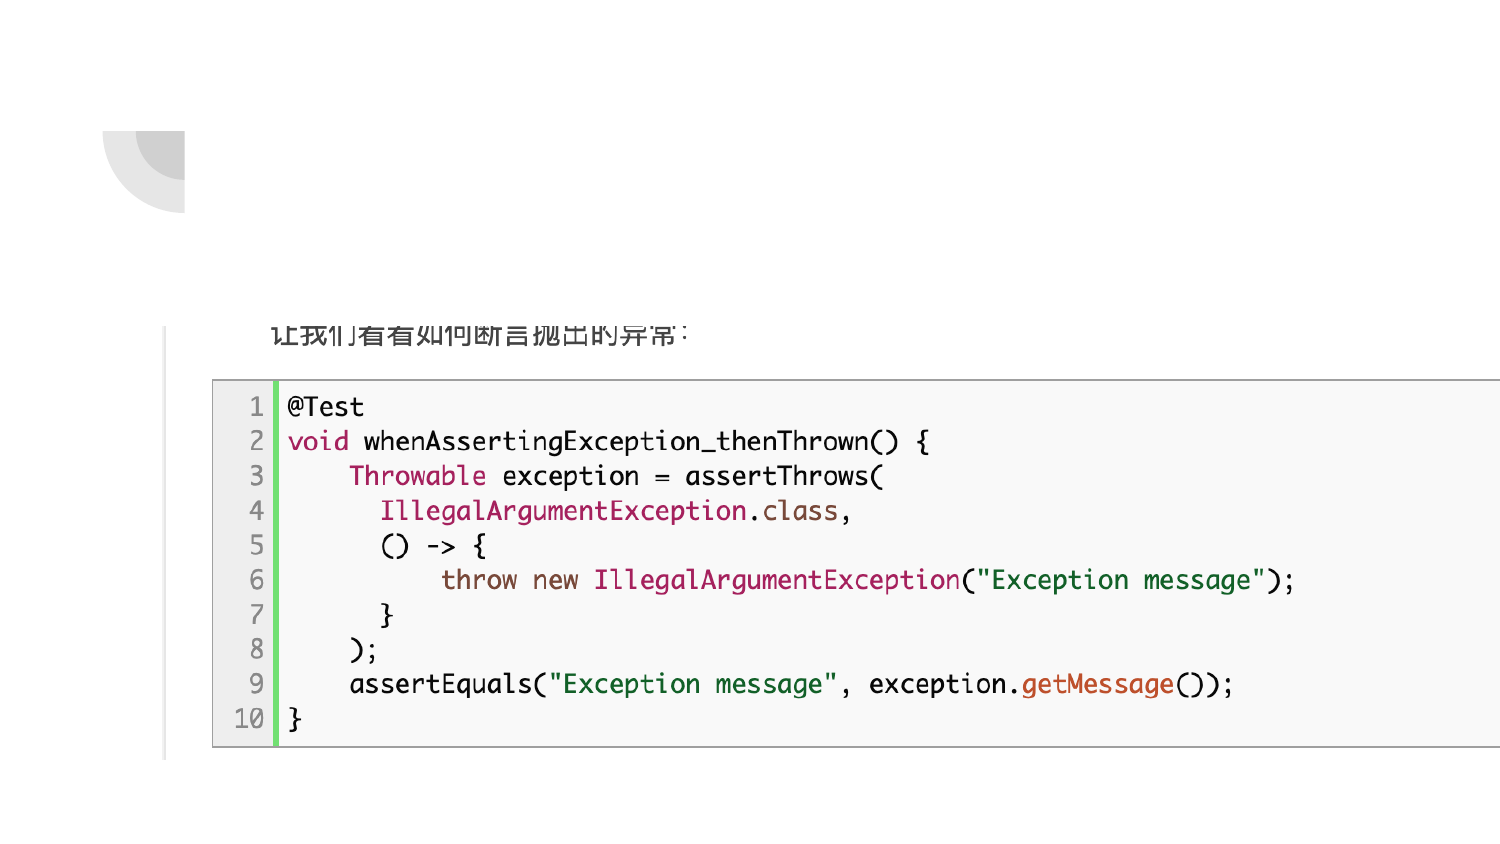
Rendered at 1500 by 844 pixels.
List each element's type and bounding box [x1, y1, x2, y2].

picture [162, 326, 1500, 760]
